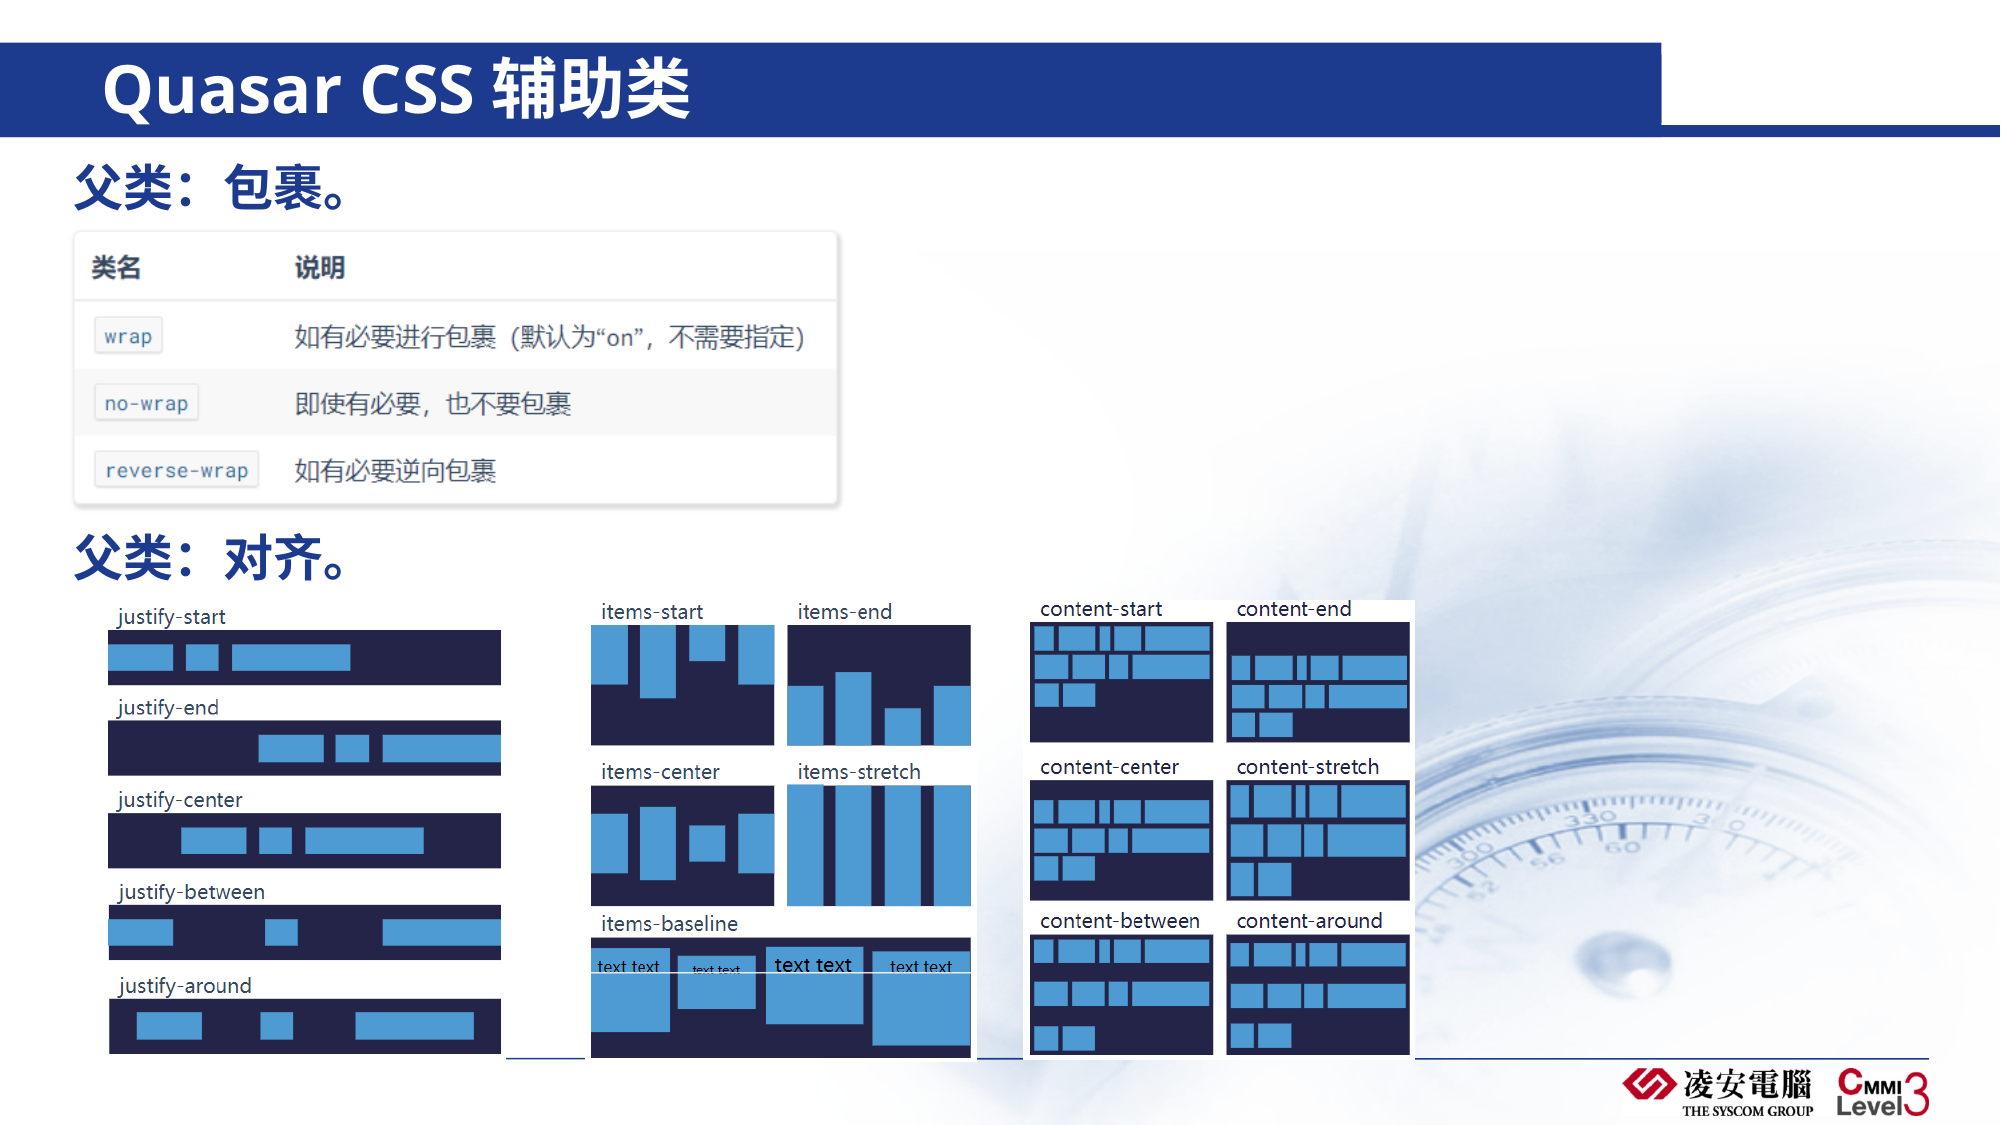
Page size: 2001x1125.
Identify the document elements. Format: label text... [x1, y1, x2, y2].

picture [101, 599, 506, 1060]
text_box 父类：包裹。 [59, 148, 1941, 224]
picture [63, 224, 2000, 1125]
title Quasar CSS辅助类 [86, 37, 1505, 138]
text_box 父类：对齐。 [59, 519, 1941, 594]
